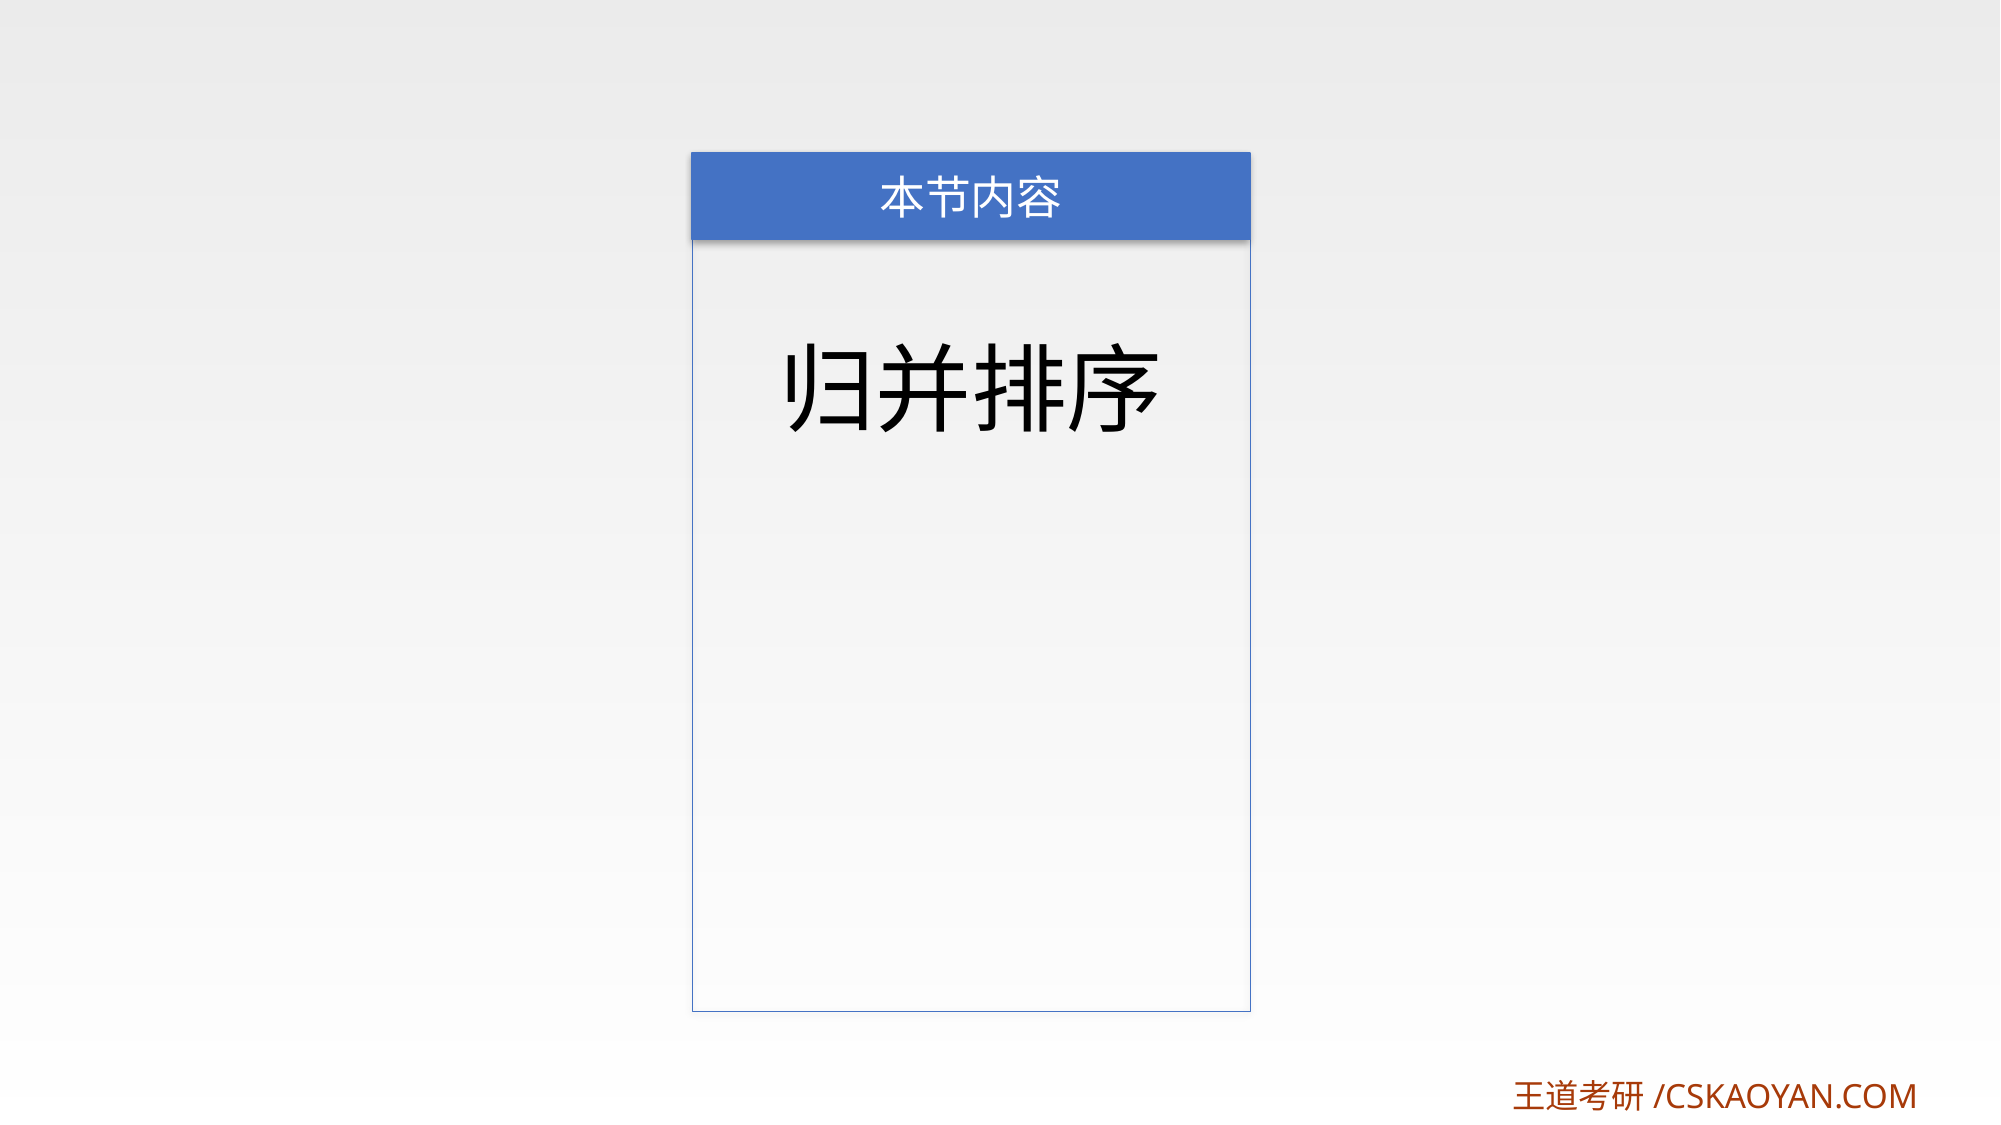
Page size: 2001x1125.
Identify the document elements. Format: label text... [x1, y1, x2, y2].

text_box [692, 153, 1250, 1012]
text_box 王道考研/CSKAOYAN.COM [1430, 1065, 2000, 1125]
